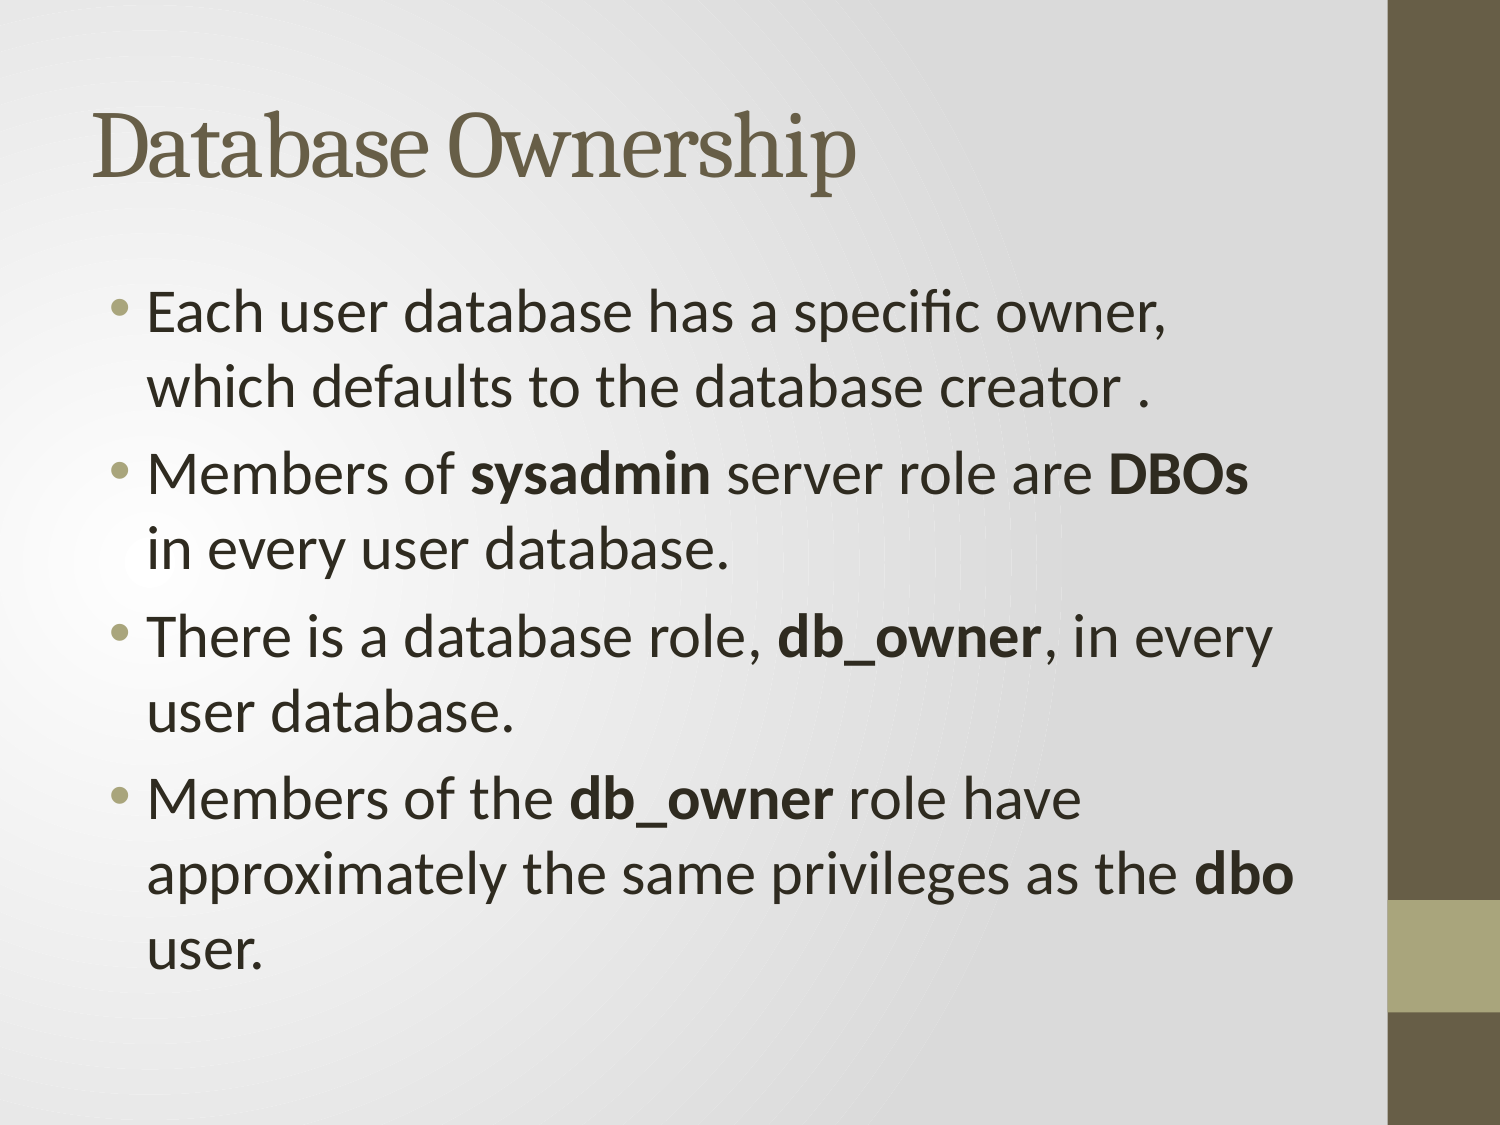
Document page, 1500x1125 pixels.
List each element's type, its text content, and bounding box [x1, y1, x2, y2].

list Each user database has a specific owner, which defaults to the database creator . Members of sysadmin server role are DBOs in every user database. There is a database role, db_owner, in every user database. Members of the db_owner role have approximately the same privileges as the dbo user. [75, 262, 1325, 1050]
title Database Ownership [75, 45, 1325, 233]
